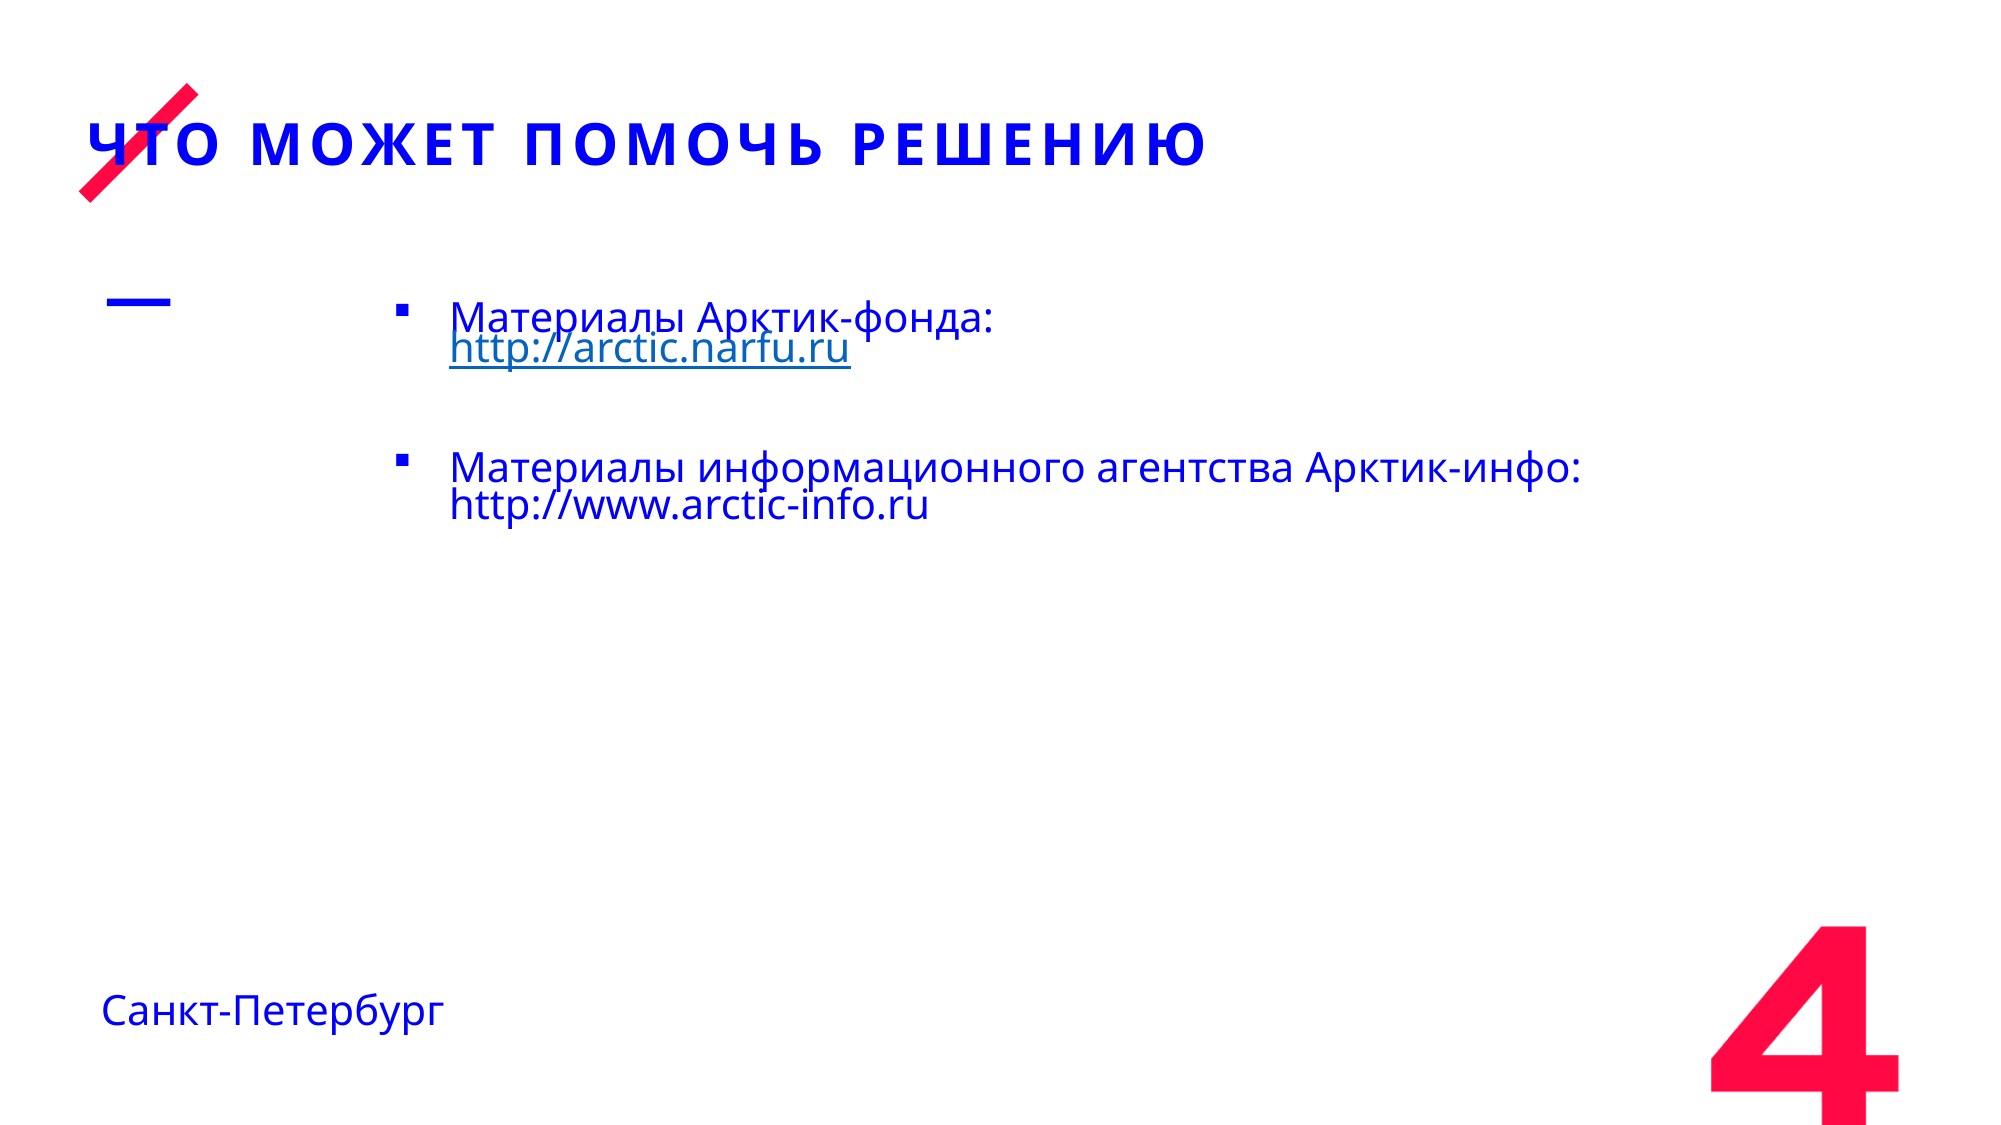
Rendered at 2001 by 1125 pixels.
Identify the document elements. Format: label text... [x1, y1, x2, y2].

picture [1711, 926, 1899, 1125]
text_box ЧТО МОЖЕТ ПОМОЧЬ РЕШЕНИЮ [72, 100, 1224, 185]
text_box [106, 298, 171, 307]
text_box Материалы Арктик-фонда: http://arctic.narfu.ru Материалы информационного агентства Арктик-инфо: http://www.arctic-info.ru [378, 258, 1679, 536]
text_box [168, 81, 200, 100]
text_box [77, 185, 110, 205]
text_box Санкт-Петербург [86, 976, 460, 1041]
